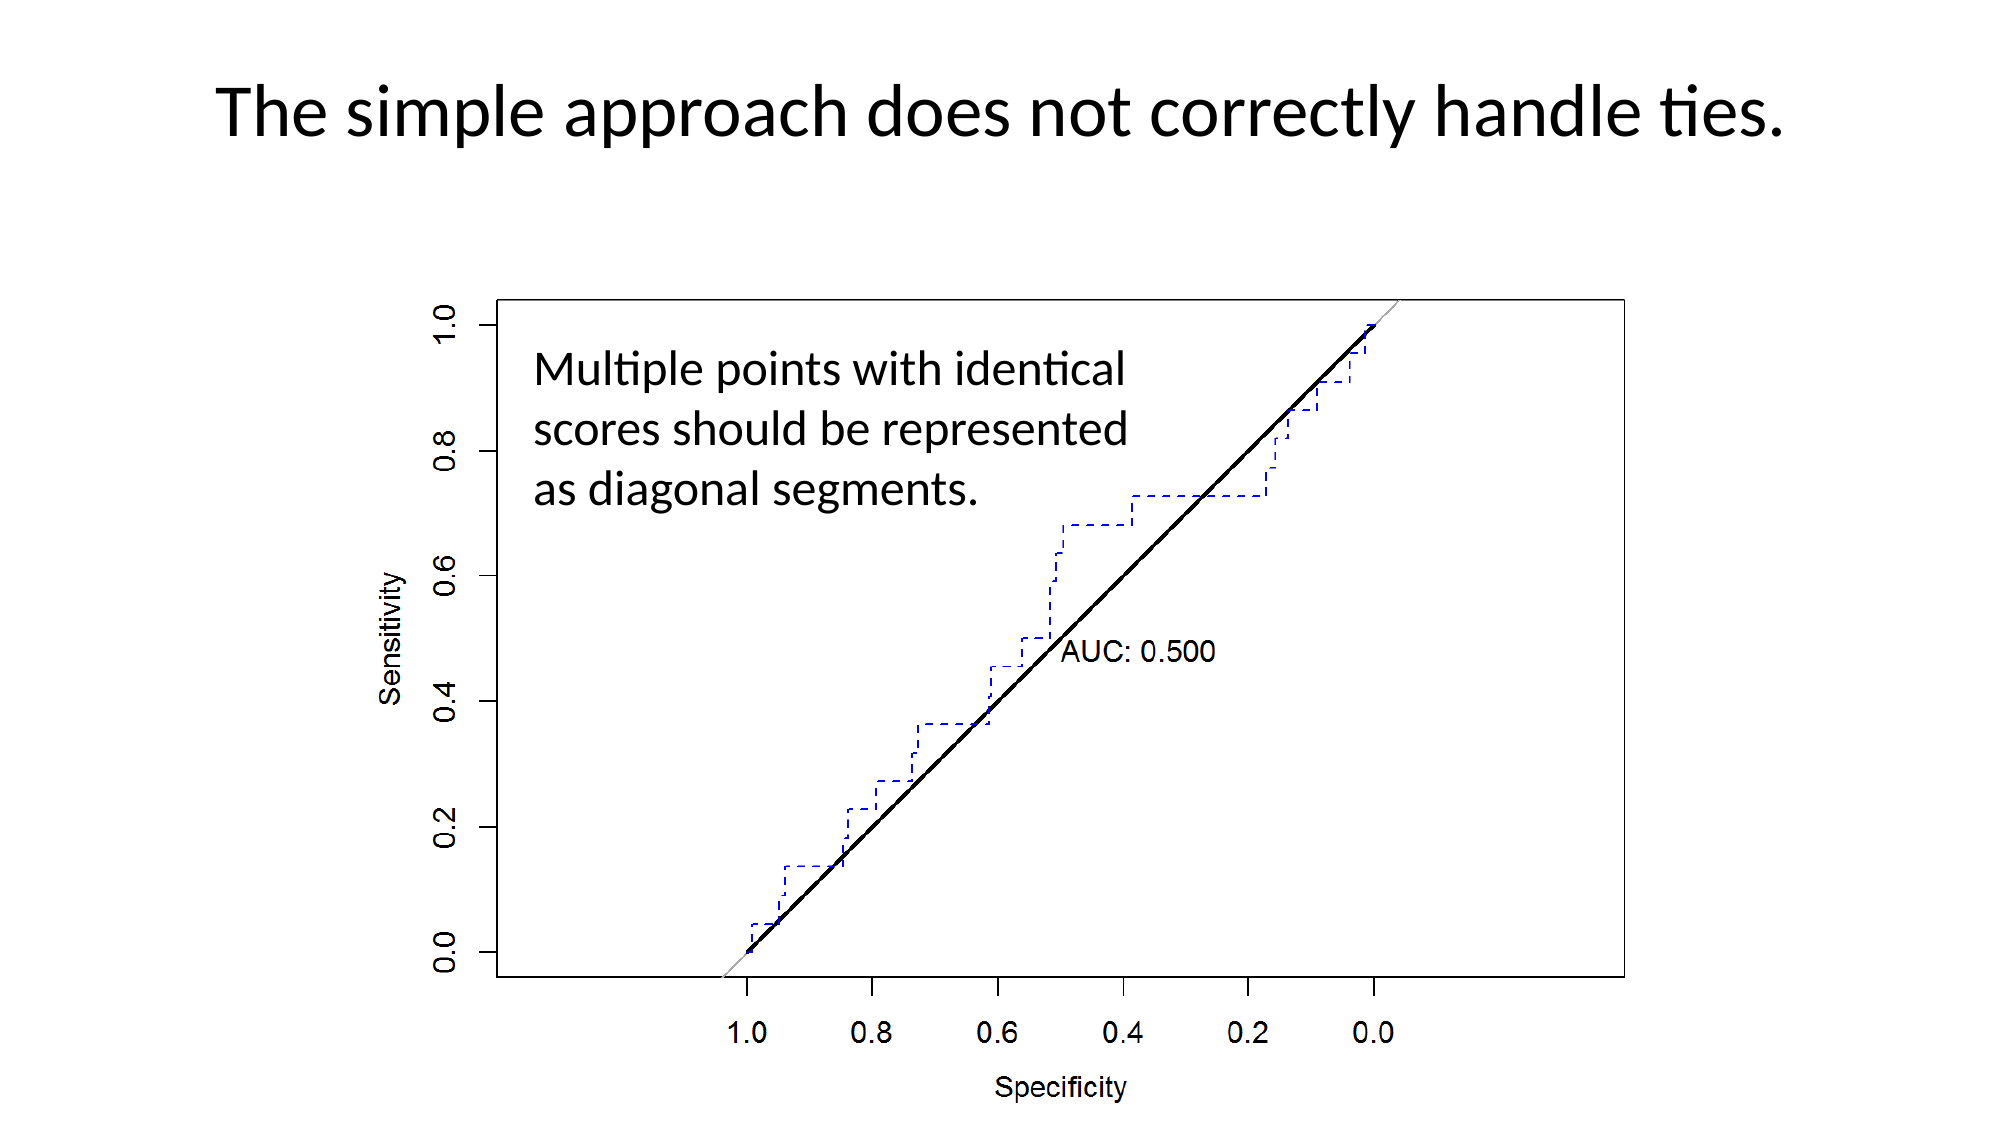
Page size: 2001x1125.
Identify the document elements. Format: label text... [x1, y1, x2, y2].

picture [349, 224, 1700, 1125]
text_box The simple approach does not correctly handle ties. [111, 53, 1892, 159]
